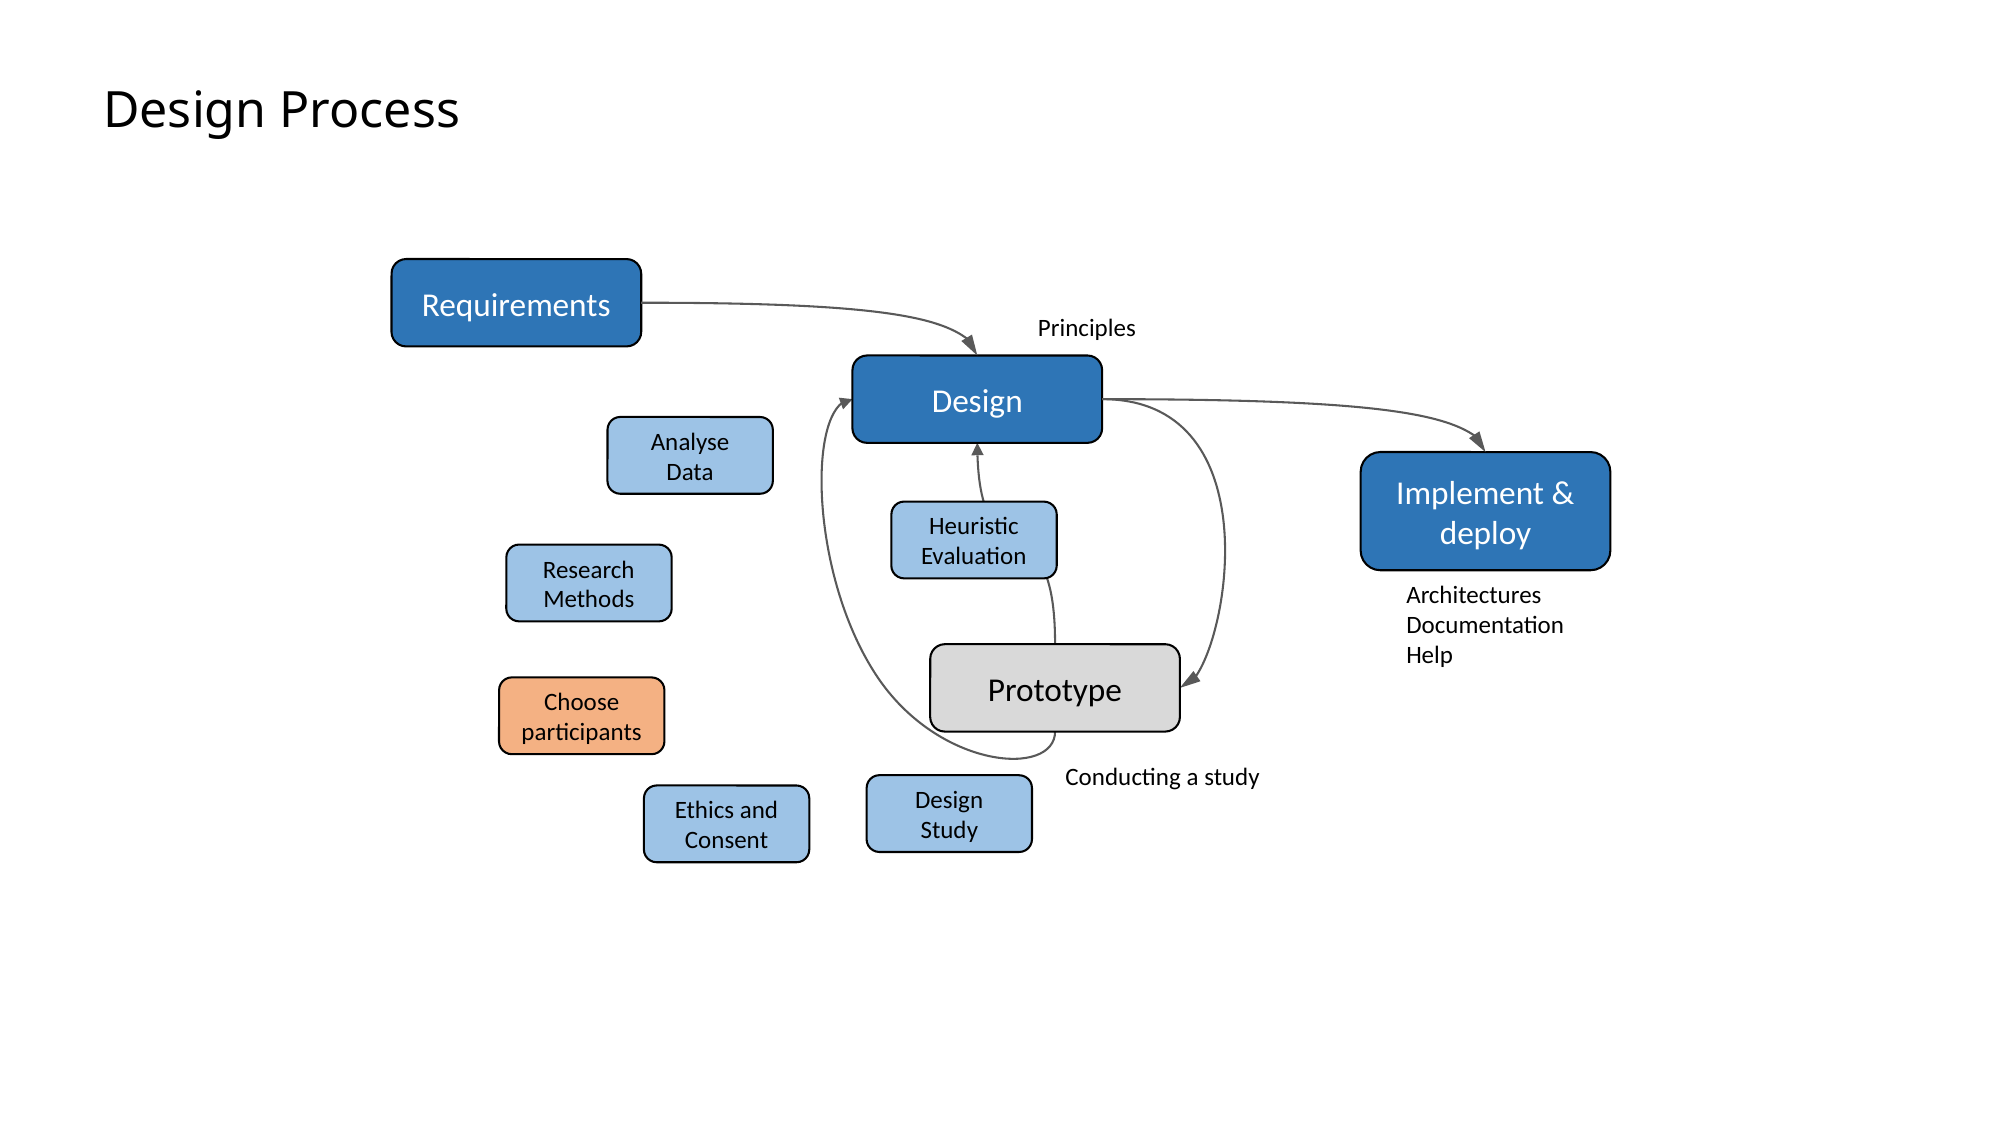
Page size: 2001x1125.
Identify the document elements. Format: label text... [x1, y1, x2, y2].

text_box Principles [1023, 303, 1152, 349]
text_box Design Study [865, 774, 1034, 854]
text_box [641, 302, 978, 356]
text_box Prototype [929, 653, 1181, 733]
text_box Choose participants [497, 676, 666, 756]
text_box Design Process [88, 77, 1930, 165]
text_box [1180, 399, 1486, 453]
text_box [787, 464, 1102, 667]
text_box Design [851, 354, 1104, 444]
text_box Requirements [390, 257, 643, 348]
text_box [1102, 399, 1180, 688]
text_box Architectures Documentation Help [1391, 571, 1580, 677]
text_box Implement & deploy [1359, 451, 1612, 572]
text_box Research Methods [505, 543, 673, 623]
text_box Analyse Data [606, 415, 774, 495]
text_box Ethics and Consent [642, 784, 811, 864]
text_box Conducting a study [1050, 752, 1311, 798]
